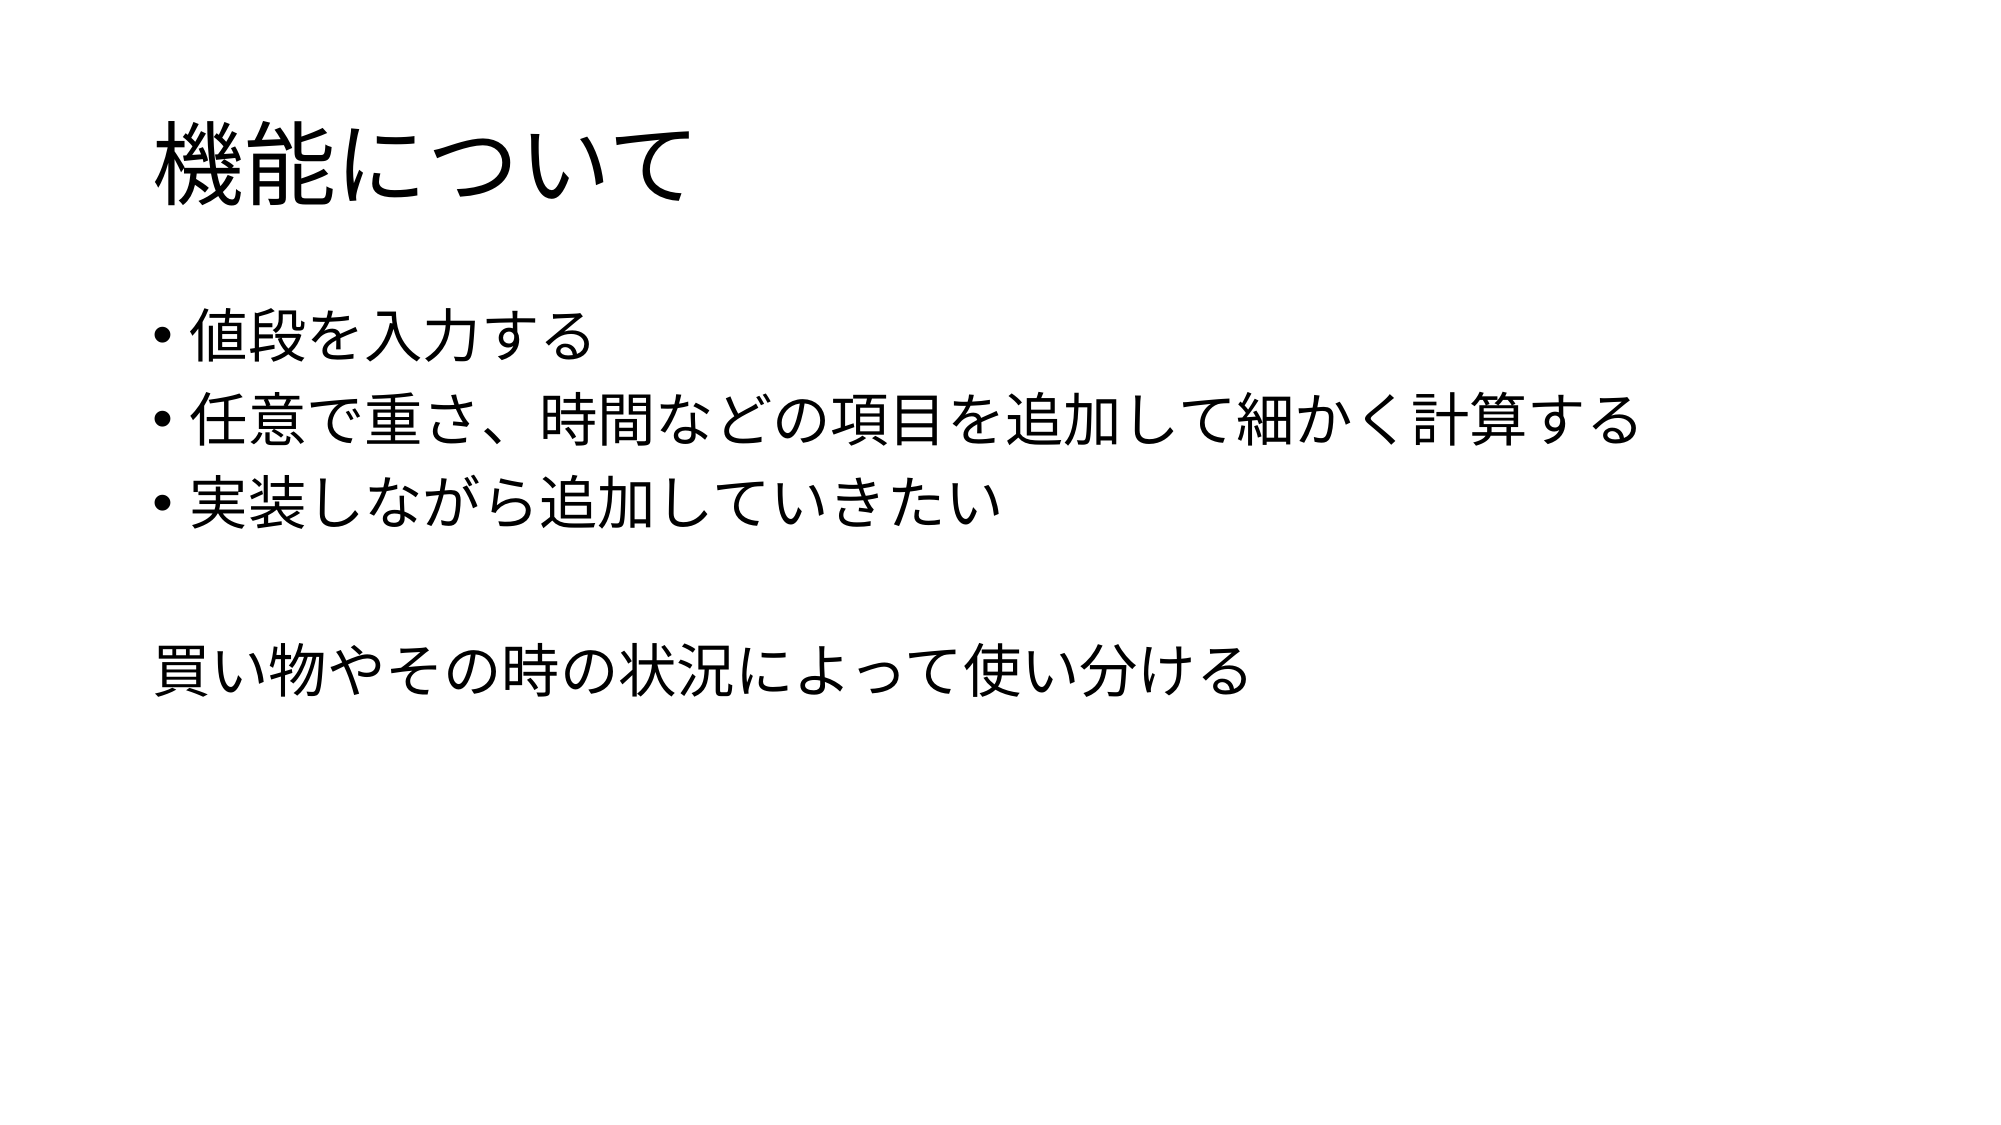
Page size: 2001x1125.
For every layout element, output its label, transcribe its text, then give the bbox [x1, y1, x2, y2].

list 値段を入力する 任意で重さ、時間などの項目を追加して細かく計算する 実装しながら追加していきたい 買い物やその時の状況によって使い分ける [137, 299, 1863, 1014]
title 機能について [137, 59, 1863, 278]
